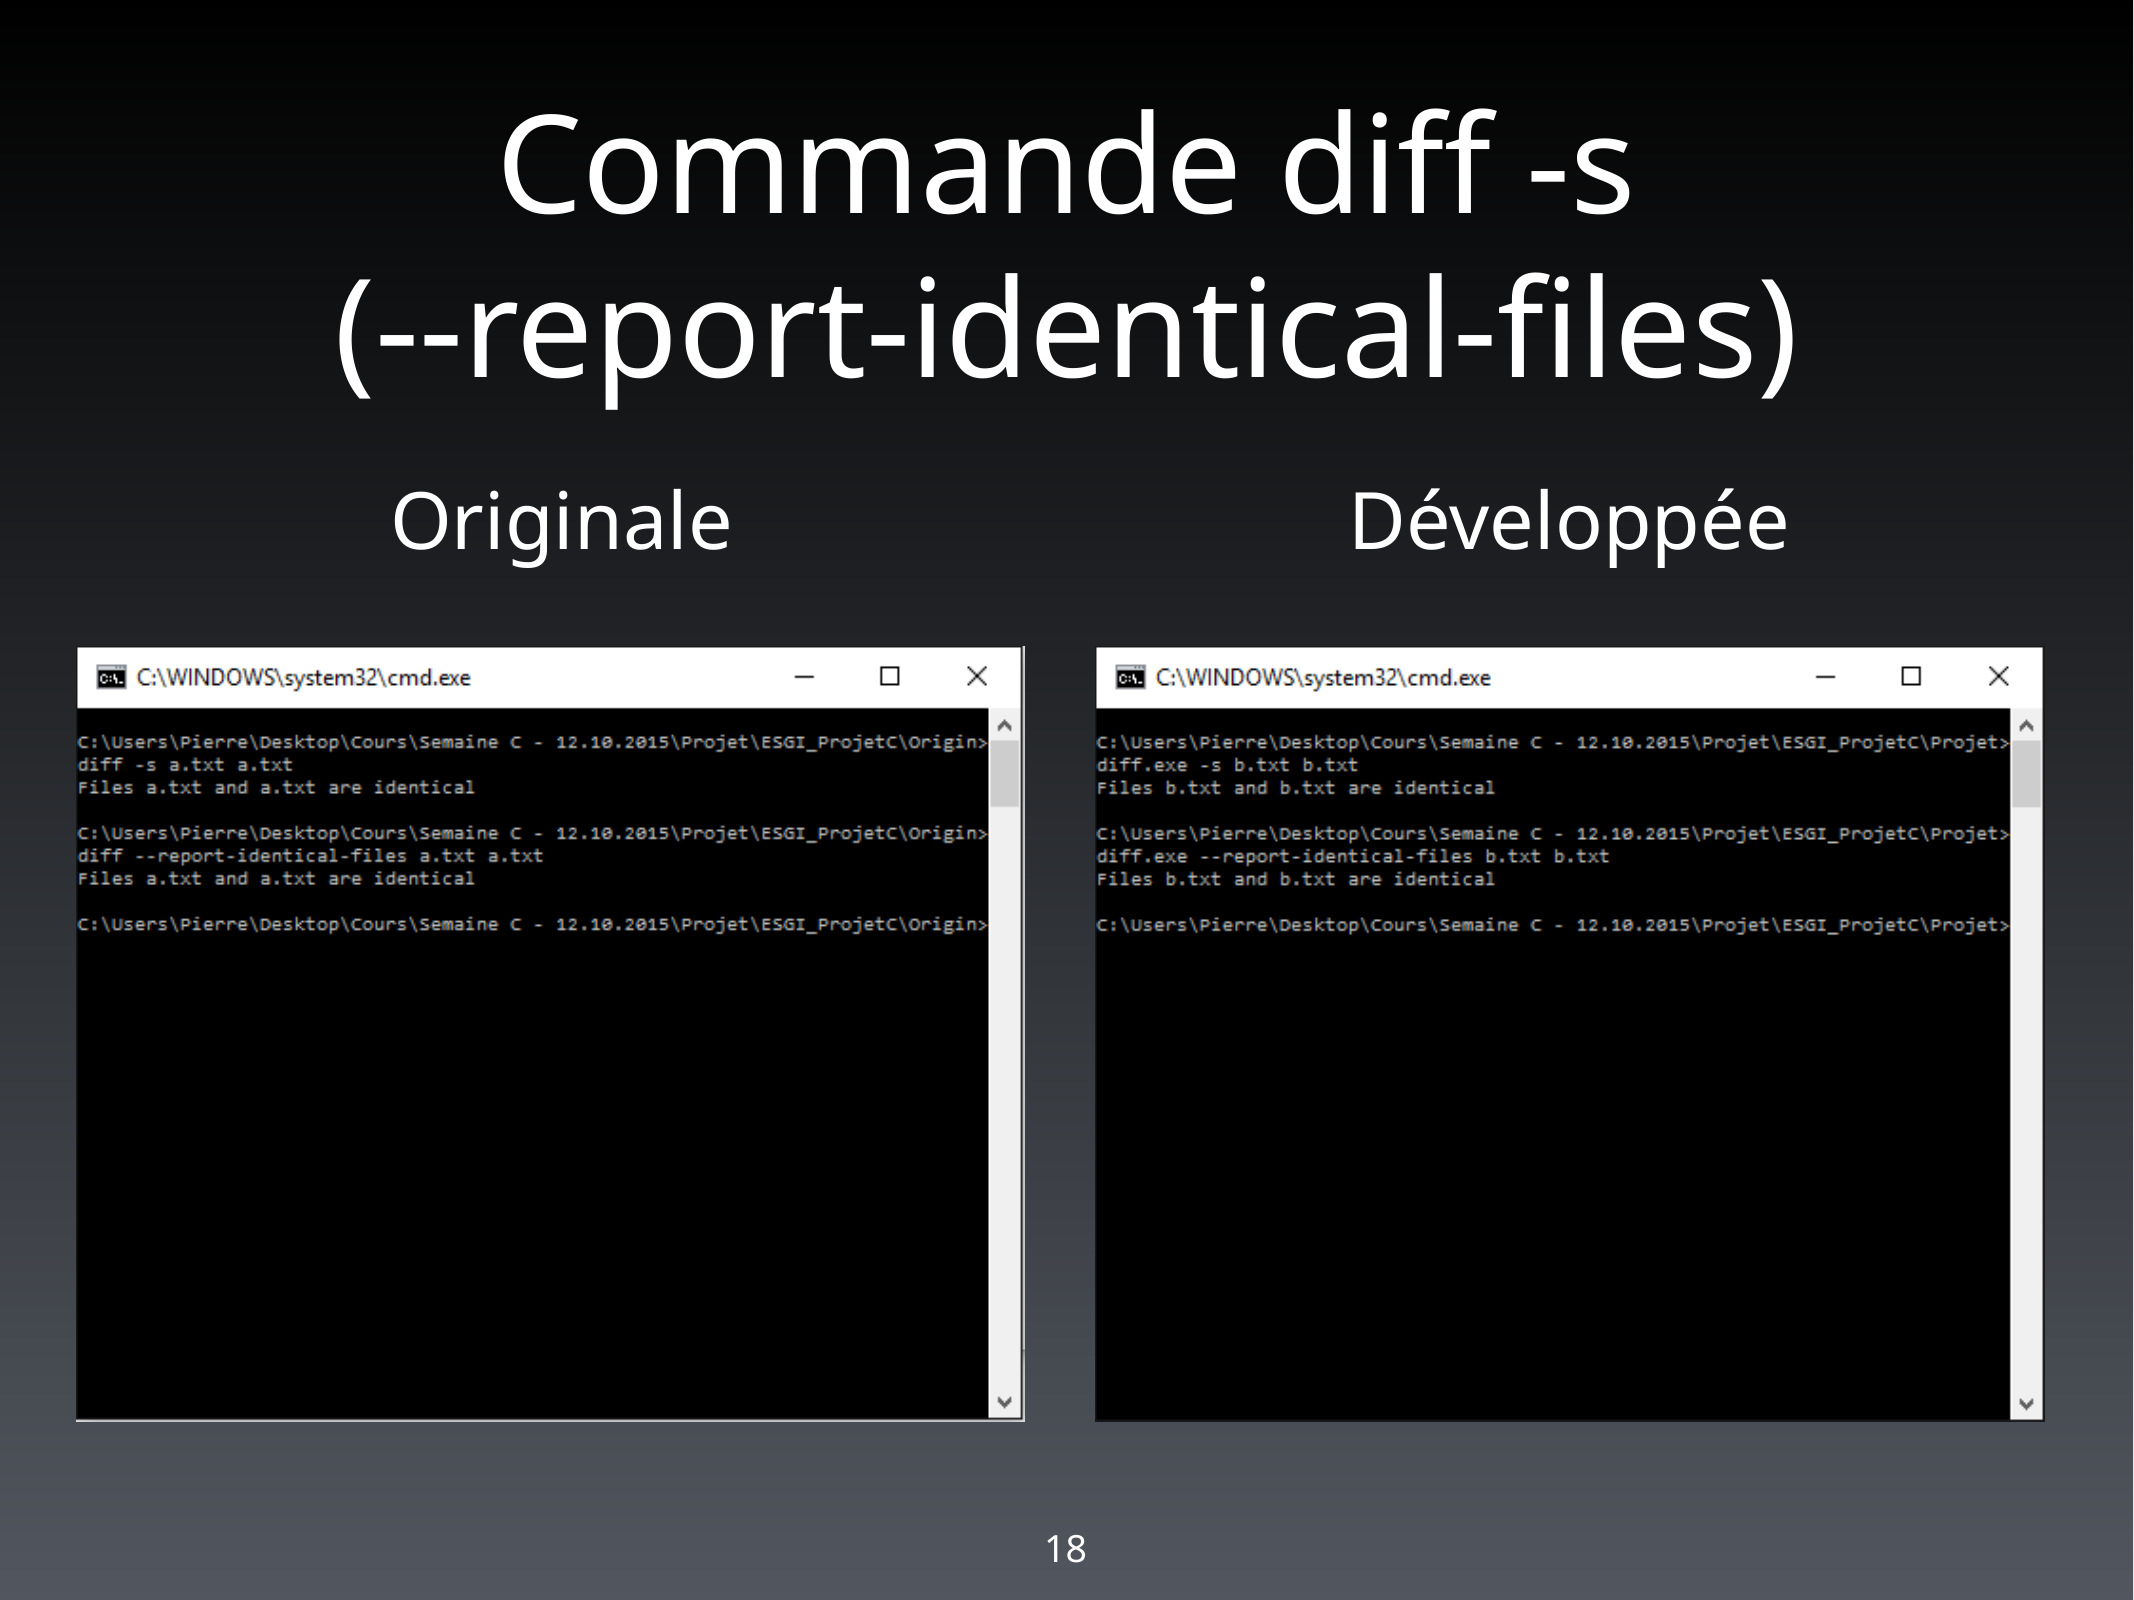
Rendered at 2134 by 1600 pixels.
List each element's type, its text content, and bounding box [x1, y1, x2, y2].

title Commande diff -s (--report-identical-files) [155, 66, 1978, 416]
slide_number 18 [1034, 1516, 1097, 1580]
picture [75, 645, 1025, 1422]
text_box Développée [1340, 461, 1799, 574]
text_box Originale [381, 461, 742, 574]
picture [1095, 645, 2045, 1422]
